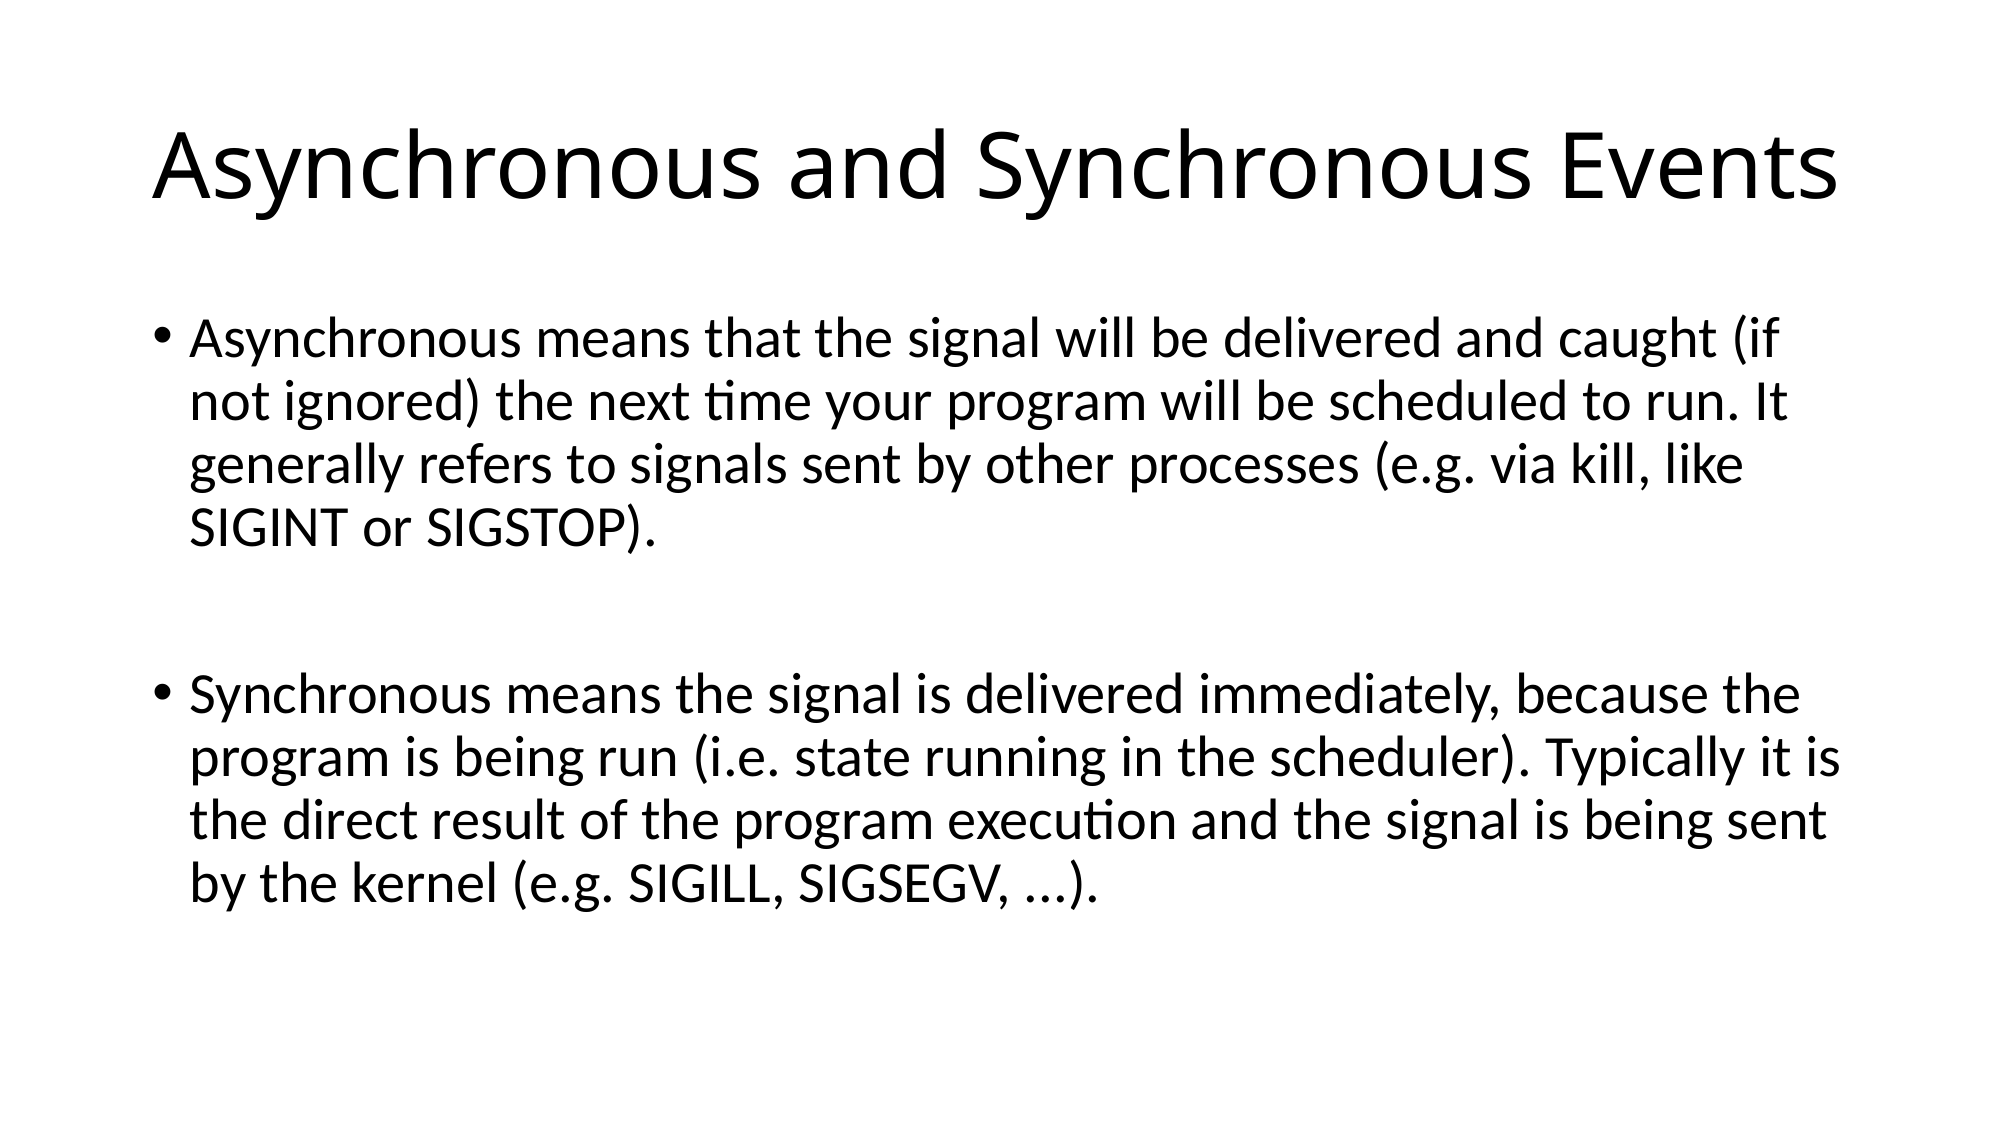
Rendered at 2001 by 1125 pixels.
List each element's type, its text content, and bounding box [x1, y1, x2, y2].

title Asynchronous and Synchronous Events [137, 59, 1863, 278]
list Asynchronous means that the signal will be delivered and caught (if not ignored) the next time your program will be scheduled to run. It generally refers to signals sent by other processes (e.g. via kill, like SIGINT or SIGSTOP). Synchronous means the signal is delivered immediately, because the program is being run (i.e. state running in the scheduler). Typically it is the direct result of the program execution and the signal is being sent by the kernel (e.g. SIGILL, SIGSEGV, ...). [137, 299, 1863, 1014]
